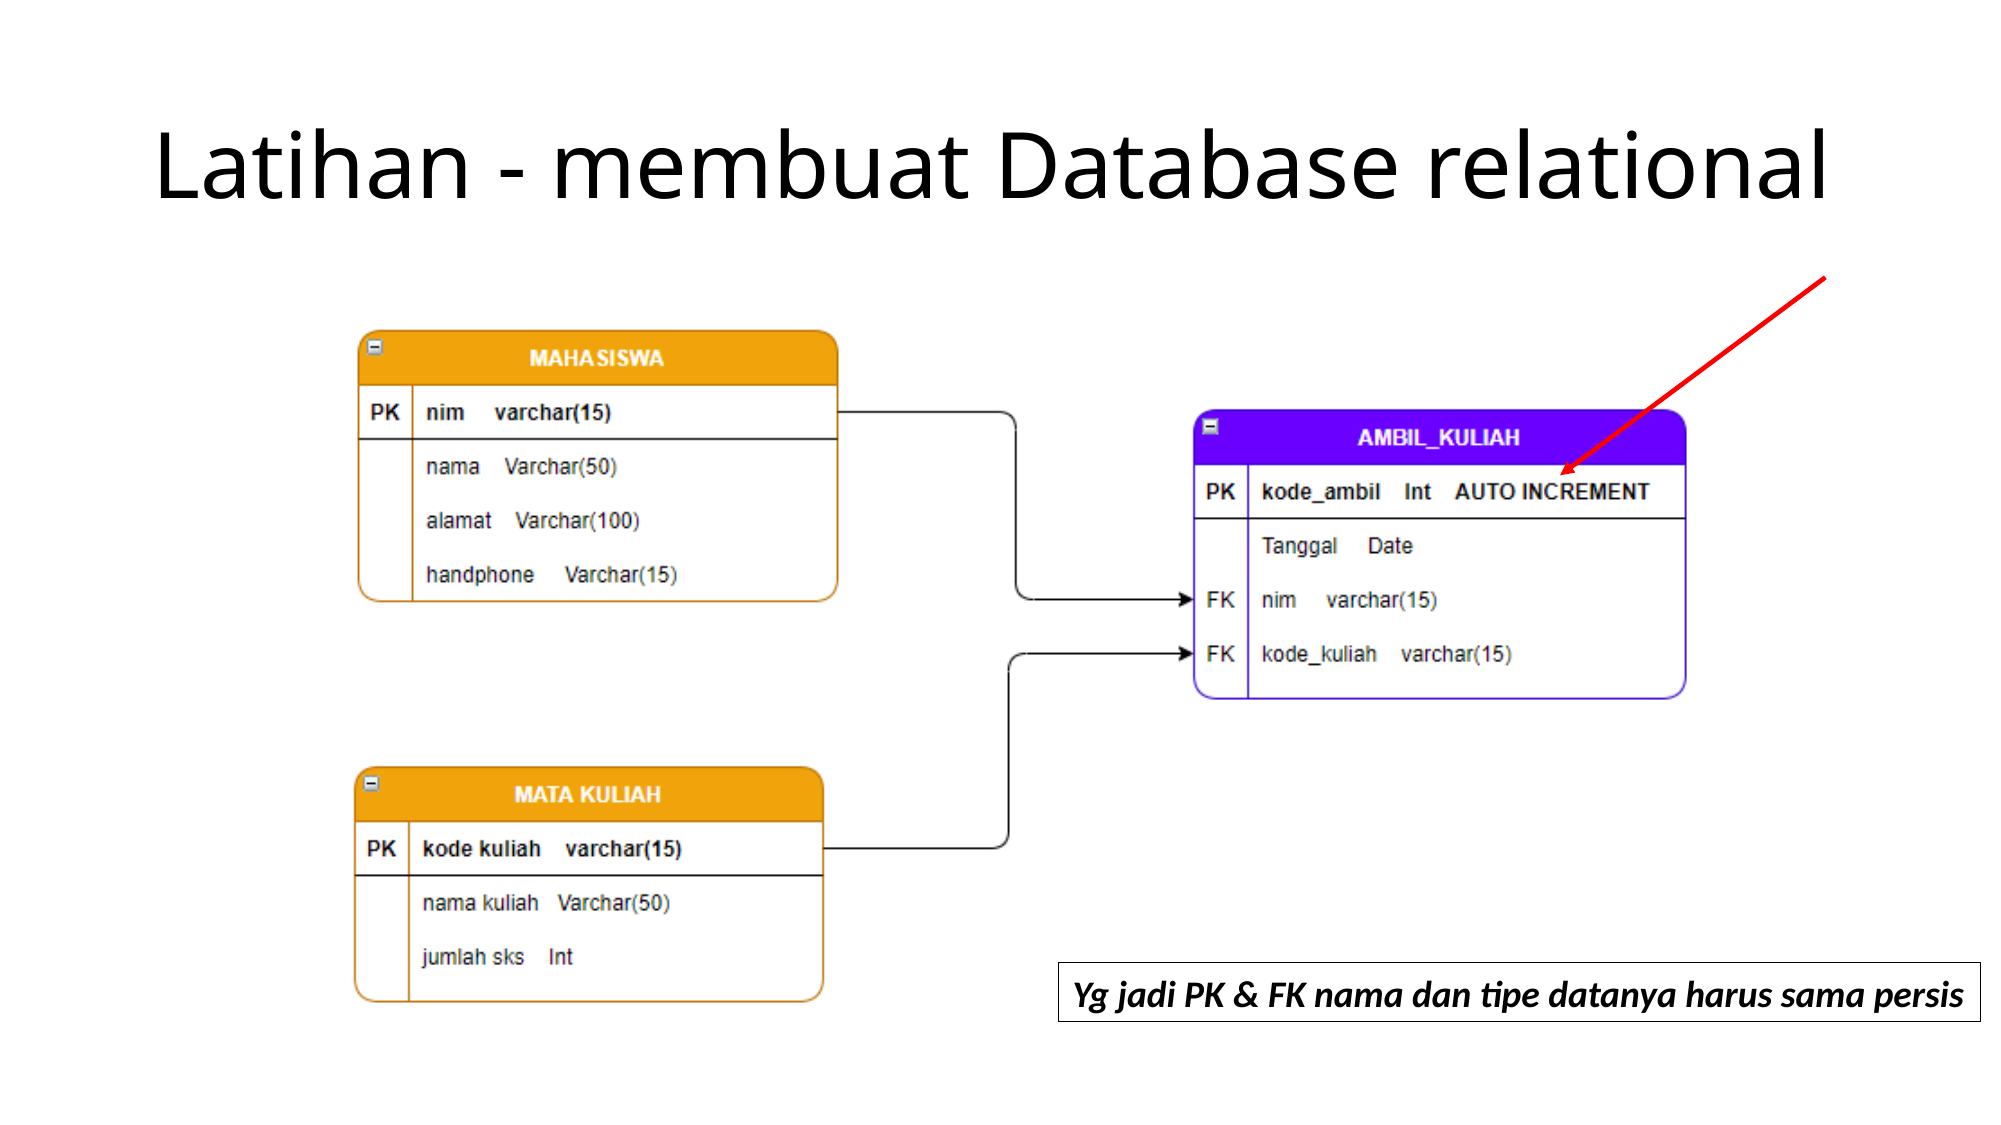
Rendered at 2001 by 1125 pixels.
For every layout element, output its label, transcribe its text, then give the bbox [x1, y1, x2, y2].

title Latihan - membuat Database relational [137, 59, 1863, 278]
text_box Yg jadi PK & FK nama dan tipe datanya harus sama persis [1732, 962, 1981, 1022]
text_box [1559, 277, 1826, 476]
picture [268, 278, 1732, 1066]
